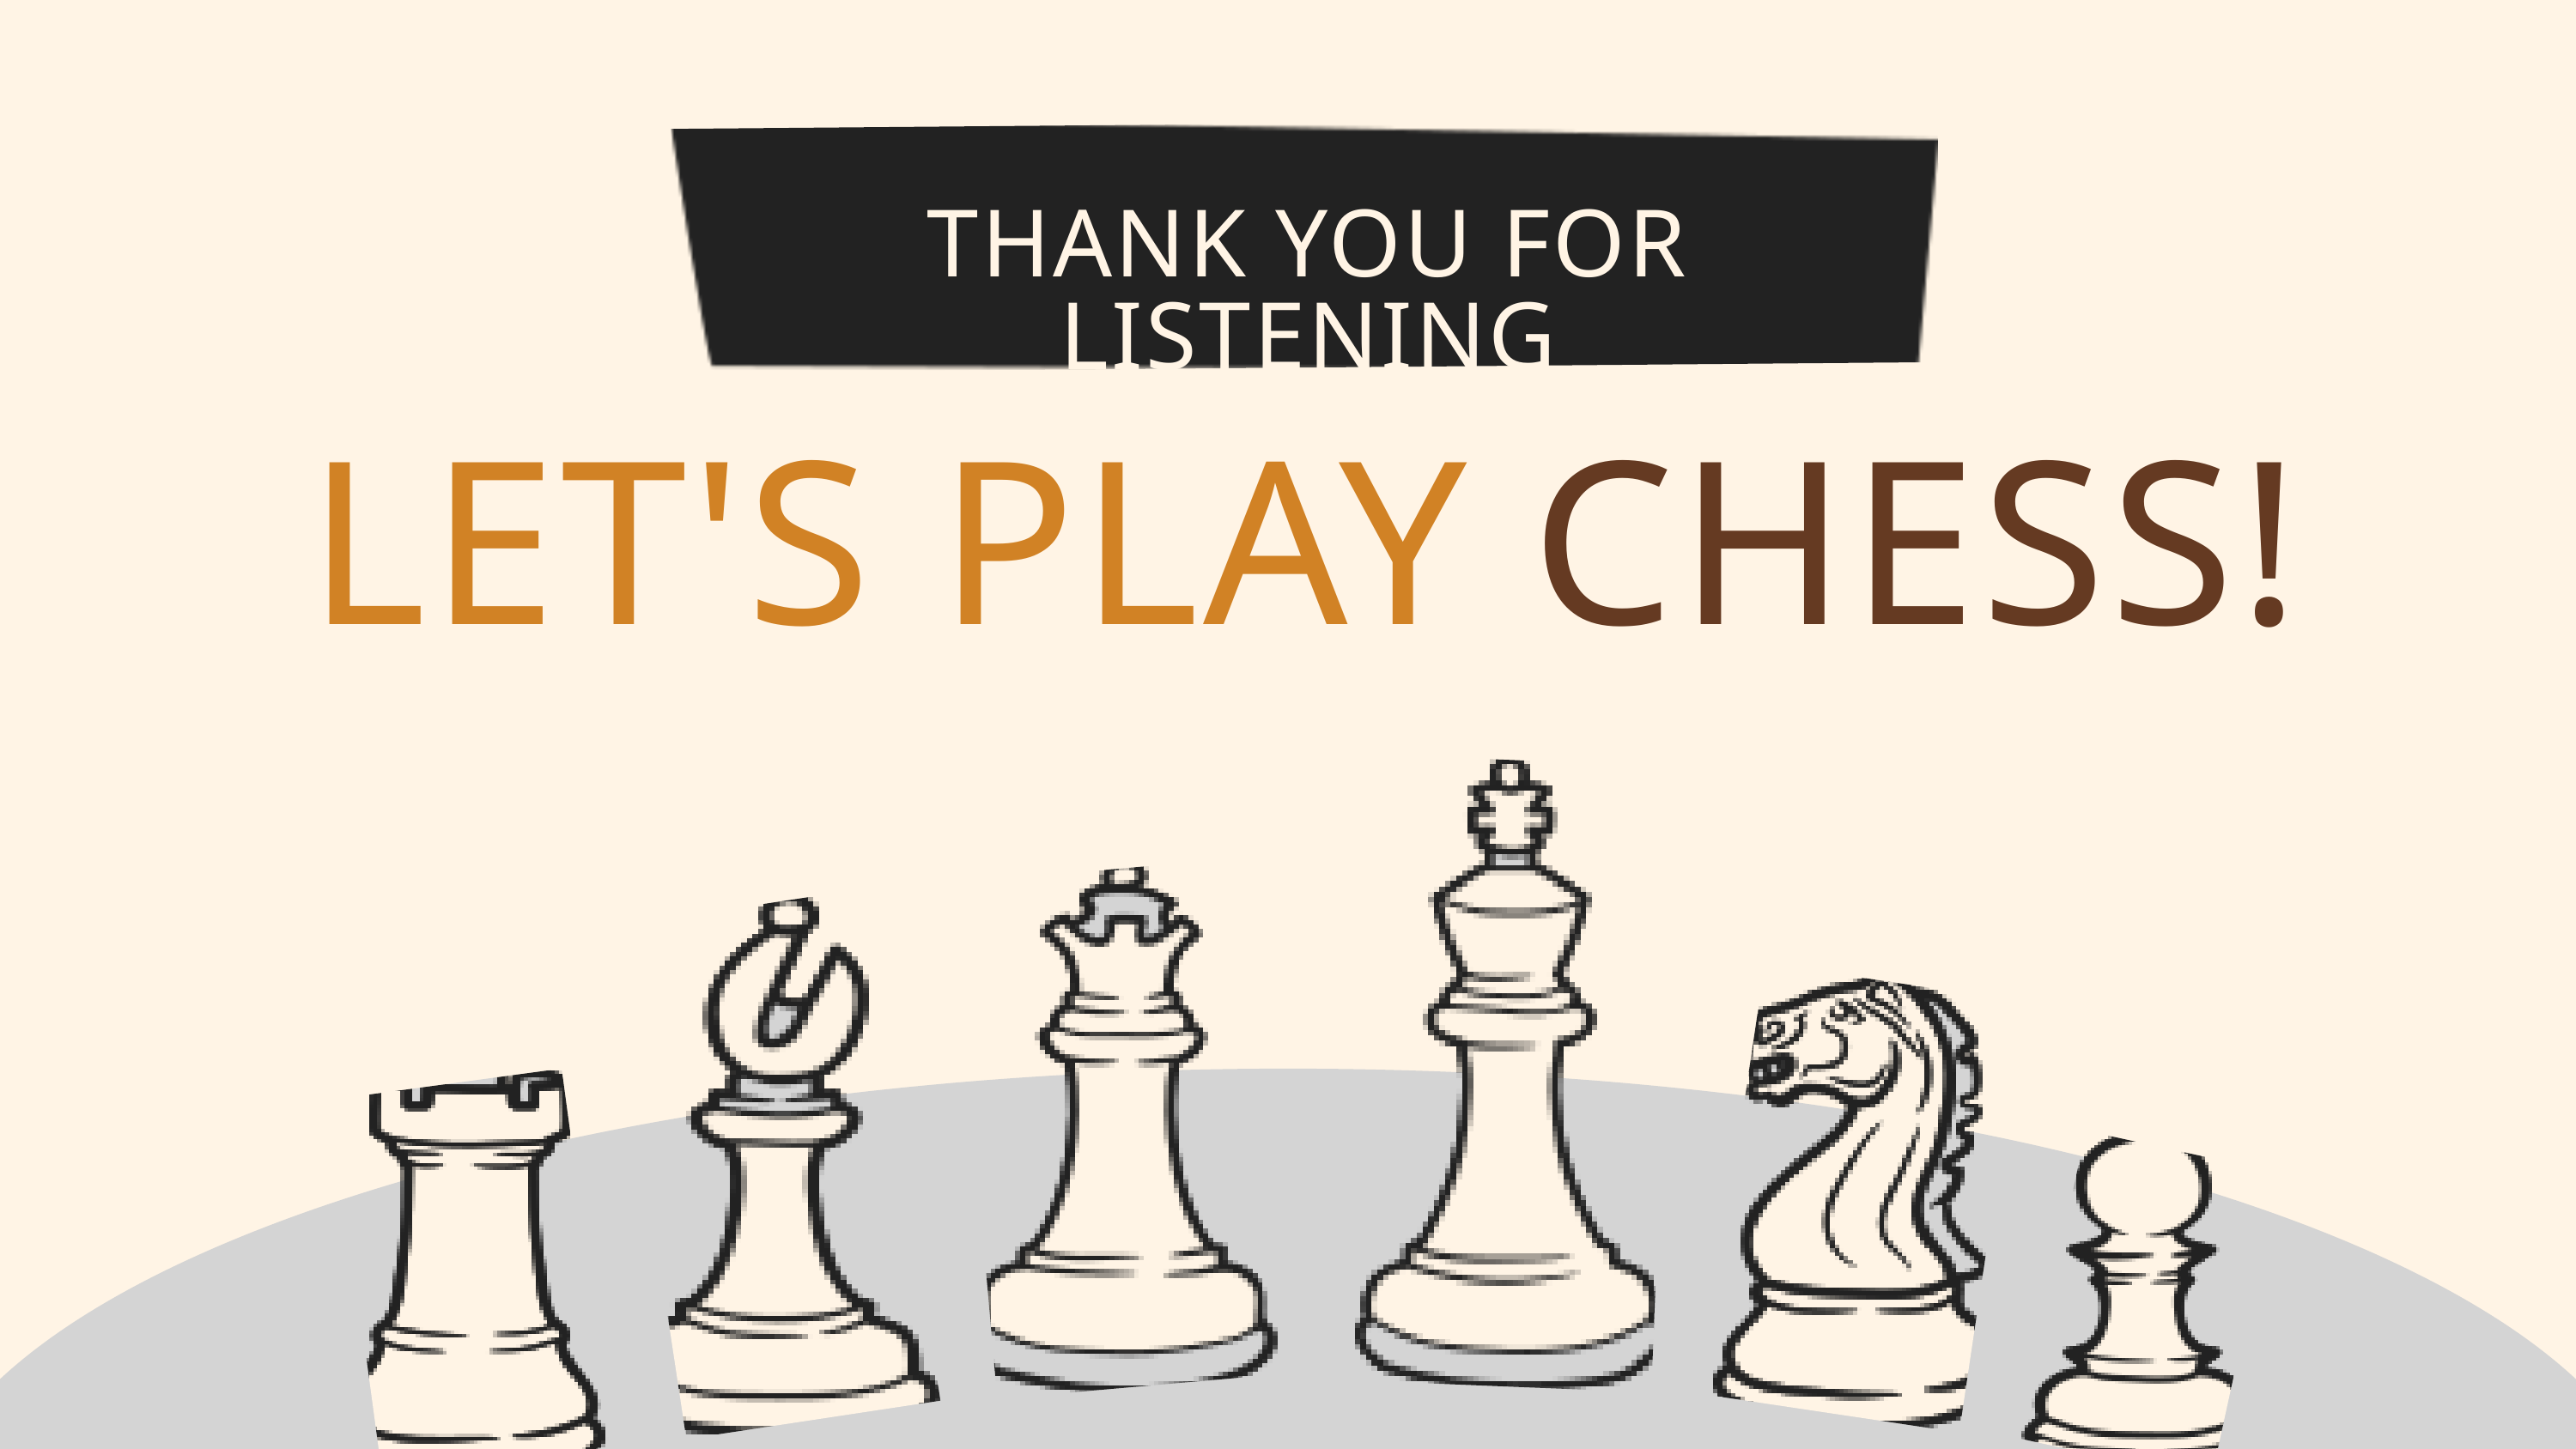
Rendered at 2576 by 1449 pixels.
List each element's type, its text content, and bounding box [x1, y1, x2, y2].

text_box [671, 118, 1940, 373]
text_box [0, 1068, 2576, 1449]
text_box THANK YOU FOR LISTENING [750, 201, 1867, 389]
text_box CHESS! [1531, 511, 2403, 670]
text_box [951, 858, 1256, 1065]
text_box [1749, 963, 2024, 1065]
text_box LET'S PLAY [197, 511, 1470, 670]
text_box [609, 888, 890, 1065]
text_box [1356, 754, 1677, 1065]
